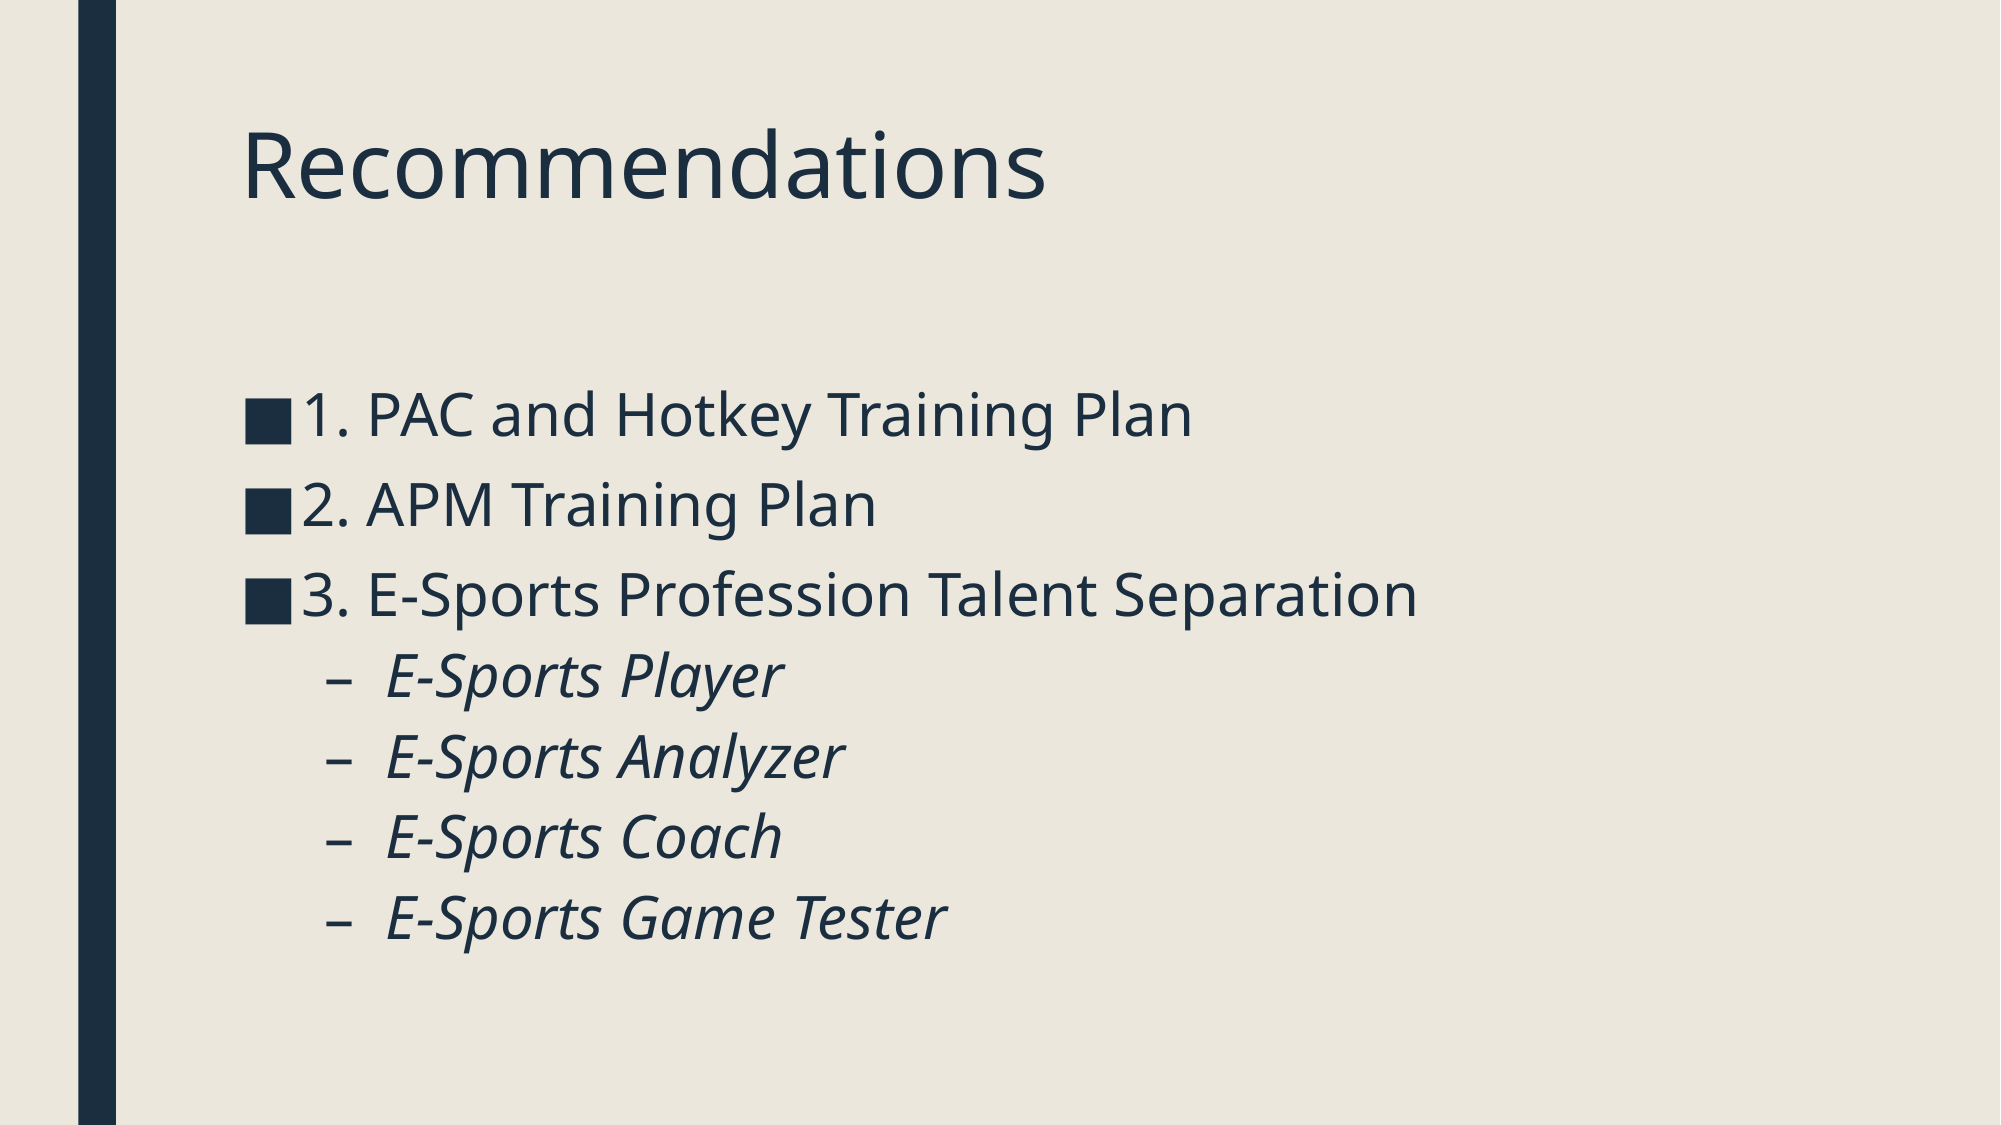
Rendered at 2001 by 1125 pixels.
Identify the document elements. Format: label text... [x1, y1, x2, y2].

list 1. PAC and Hotkey Training Plan 2. APM Training Plan 3. E-Sports Profession Talent Separation E-Sports Player E-Sports Analyzer E-Sports Coach E-Sports Game Tester [225, 375, 1800, 963]
title Recommendations [225, 112, 1800, 357]
